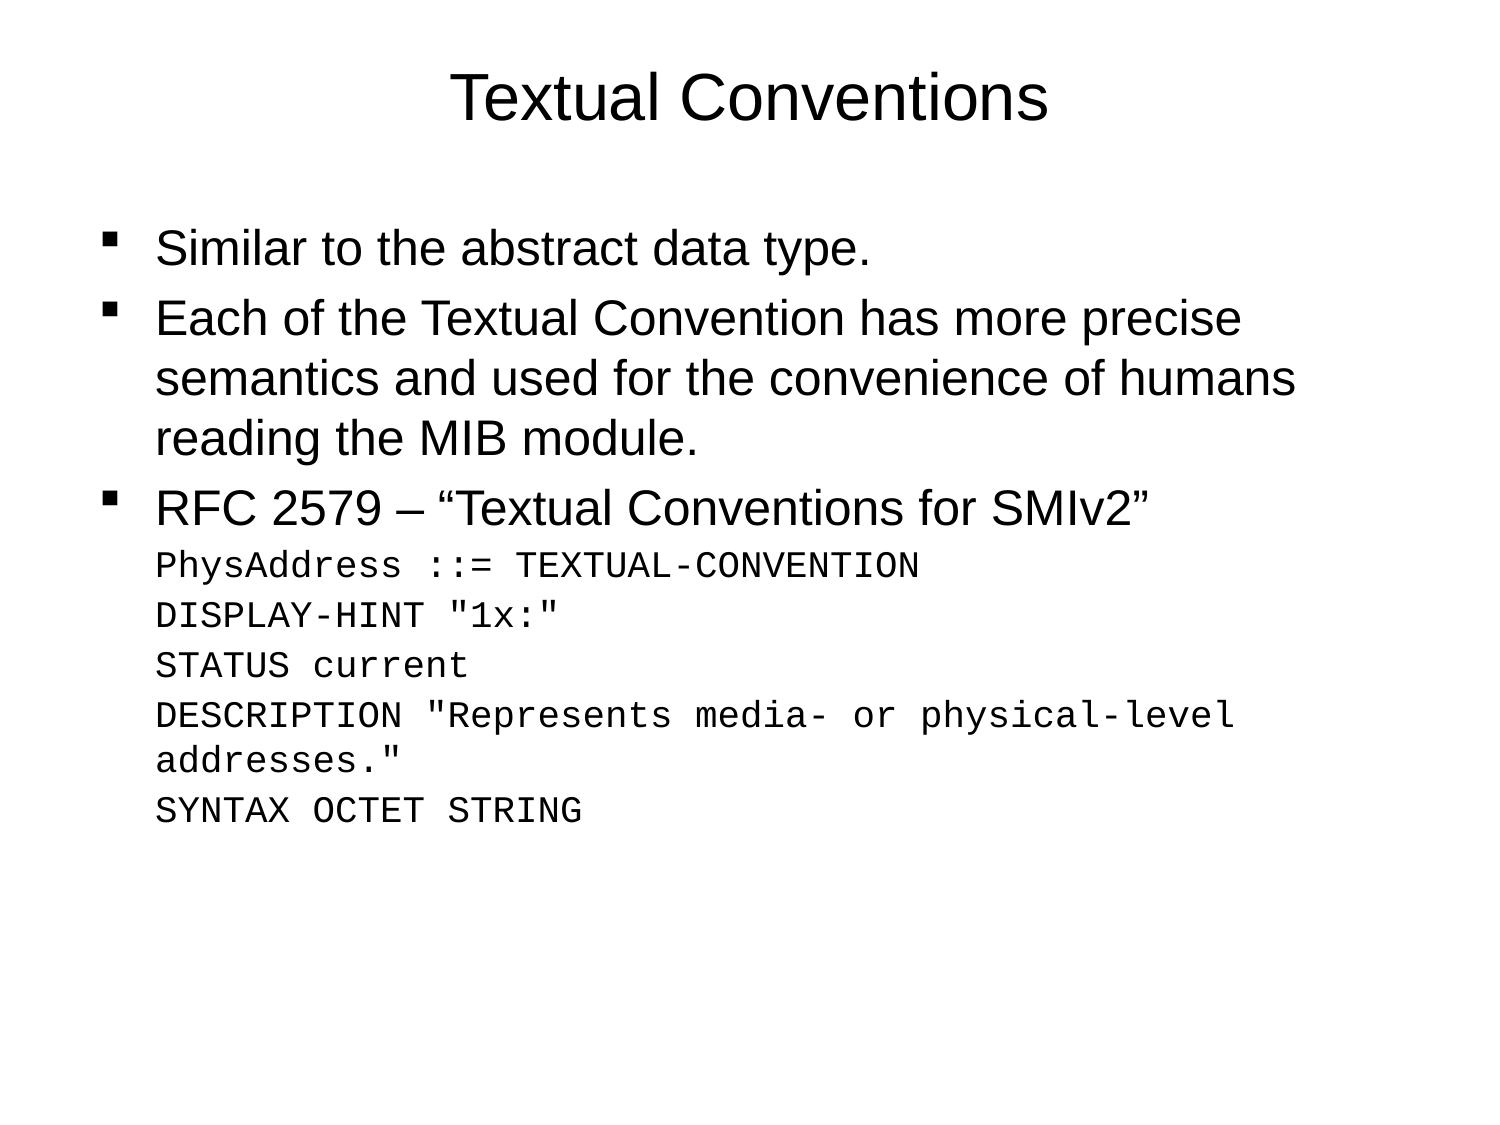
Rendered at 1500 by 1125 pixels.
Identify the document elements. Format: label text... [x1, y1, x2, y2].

title Textual Conventions [74, 0, 1426, 188]
text_box Similar to the abstract data type. Each of the Textual Convention has more precise semantics and used for the convenience of humans reading the MIB module. RFC 2579 – “Textual Conventions for SMIv2” PhysAddress ::= TEXTUAL-CONVENTION DISPLAY-HINT "1x:" STATUS current DESCRIPTION "Represents media- or physical-level addresses." SYNTAX OCTET STRING [84, 207, 1421, 1028]
